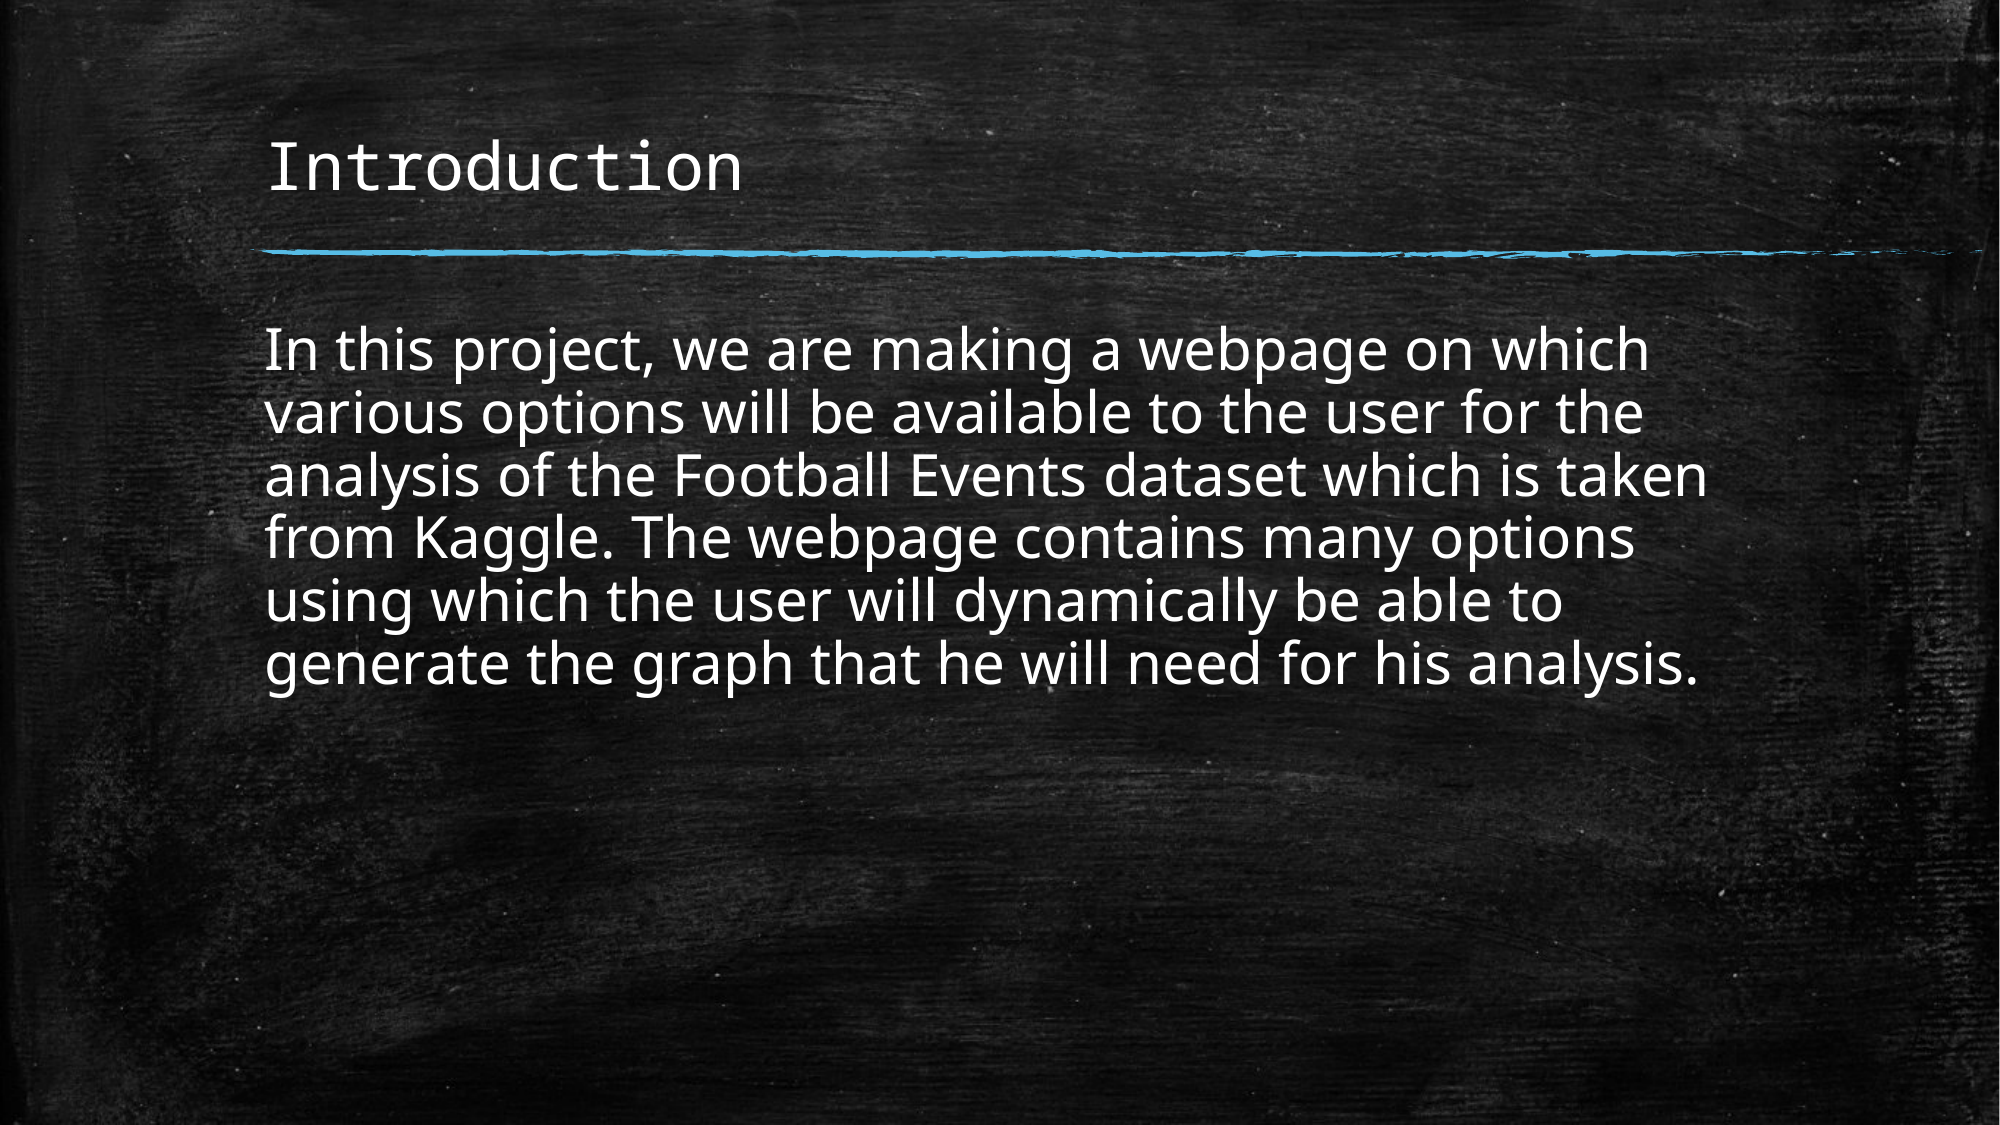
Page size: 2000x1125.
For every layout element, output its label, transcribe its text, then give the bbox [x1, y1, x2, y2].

list In this project, we are making a webpage on which various options will be available to the user for the analysis of the Football Events dataset which is taken from Kaggle. The webpage contains many options using which the user will dynamically be able to generate the graph that he will need for his analysis. [249, 312, 1750, 1013]
title Introduction [249, 45, 1750, 213]
